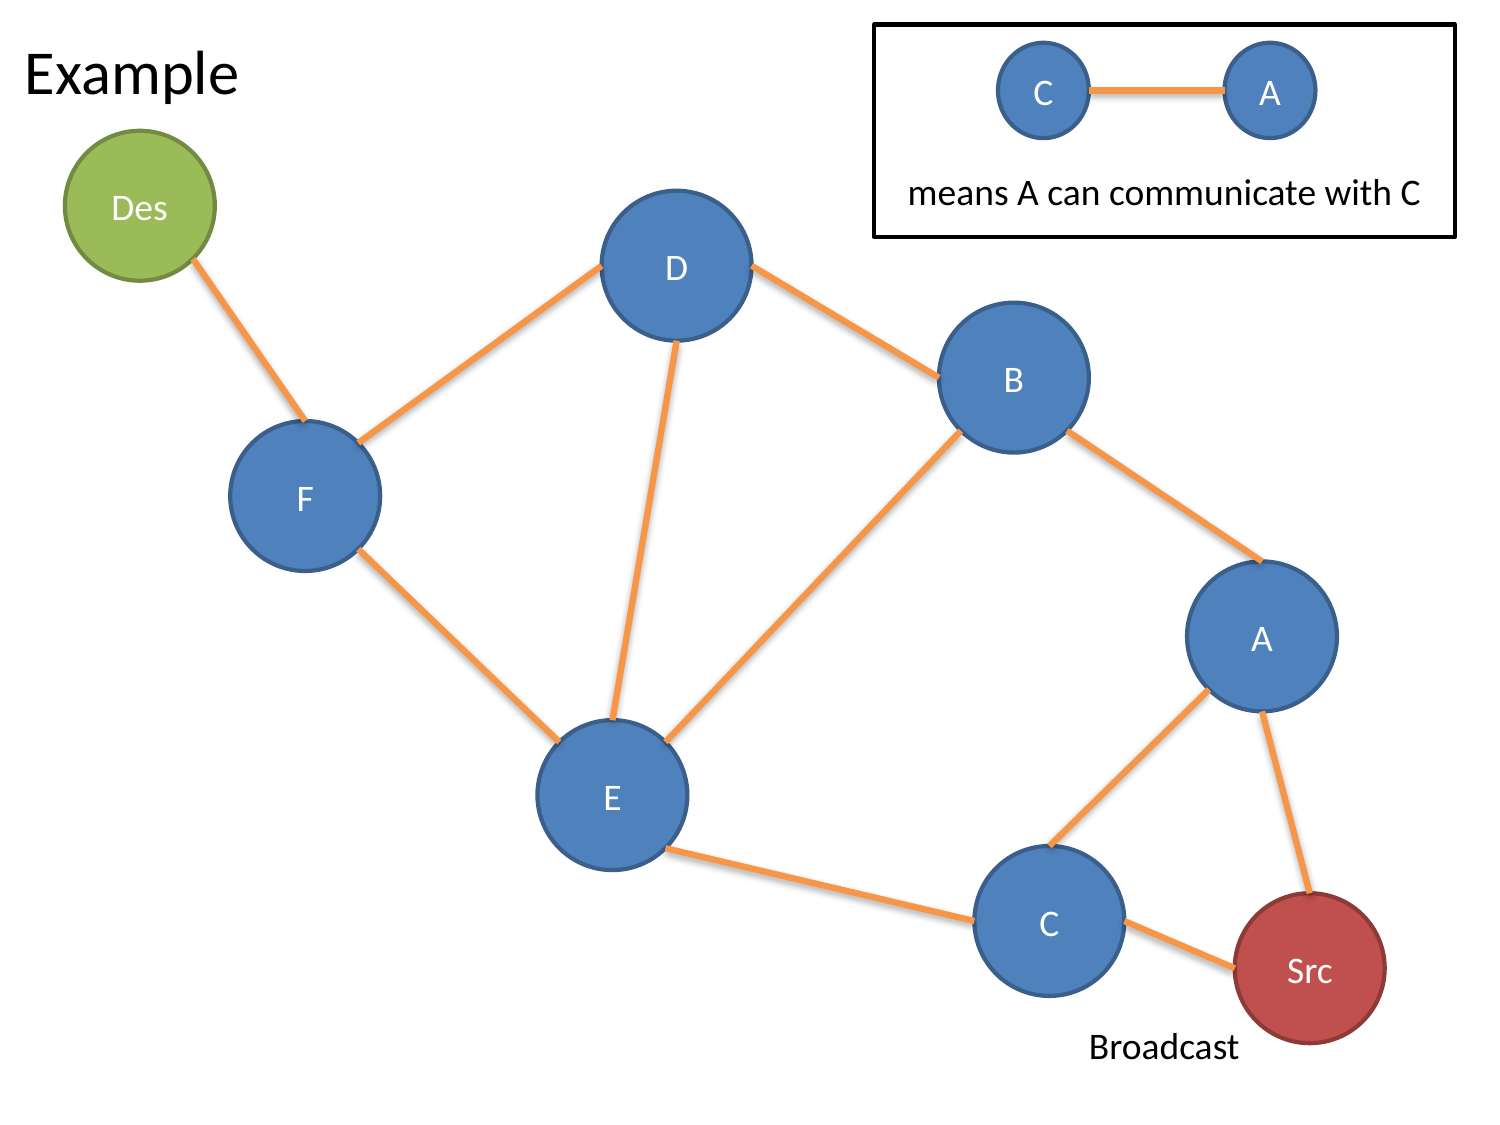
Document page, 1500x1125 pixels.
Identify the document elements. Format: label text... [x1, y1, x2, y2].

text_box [665, 430, 962, 743]
text_box Des [62, 128, 217, 283]
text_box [751, 265, 940, 378]
text_box [872, 22, 1457, 239]
text_box B [937, 300, 1092, 455]
text_box A [1184, 559, 1340, 714]
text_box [1261, 711, 1310, 894]
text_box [1124, 920, 1235, 969]
text_box C [995, 40, 1091, 141]
text_box A [1222, 40, 1318, 141]
text_box F [228, 419, 383, 574]
text_box E [535, 718, 690, 873]
text_box D [599, 188, 754, 343]
text_box C [973, 844, 1127, 999]
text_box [1066, 430, 1263, 562]
text_box Broadcast [1074, 1014, 1255, 1074]
text_box means A can communicate with C [892, 160, 1437, 221]
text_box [1049, 689, 1210, 847]
text_box Example [10, 24, 290, 115]
text_box Src [1233, 891, 1387, 1046]
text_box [192, 258, 306, 422]
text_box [665, 847, 975, 922]
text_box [358, 265, 602, 444]
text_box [357, 548, 560, 743]
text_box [612, 340, 677, 721]
